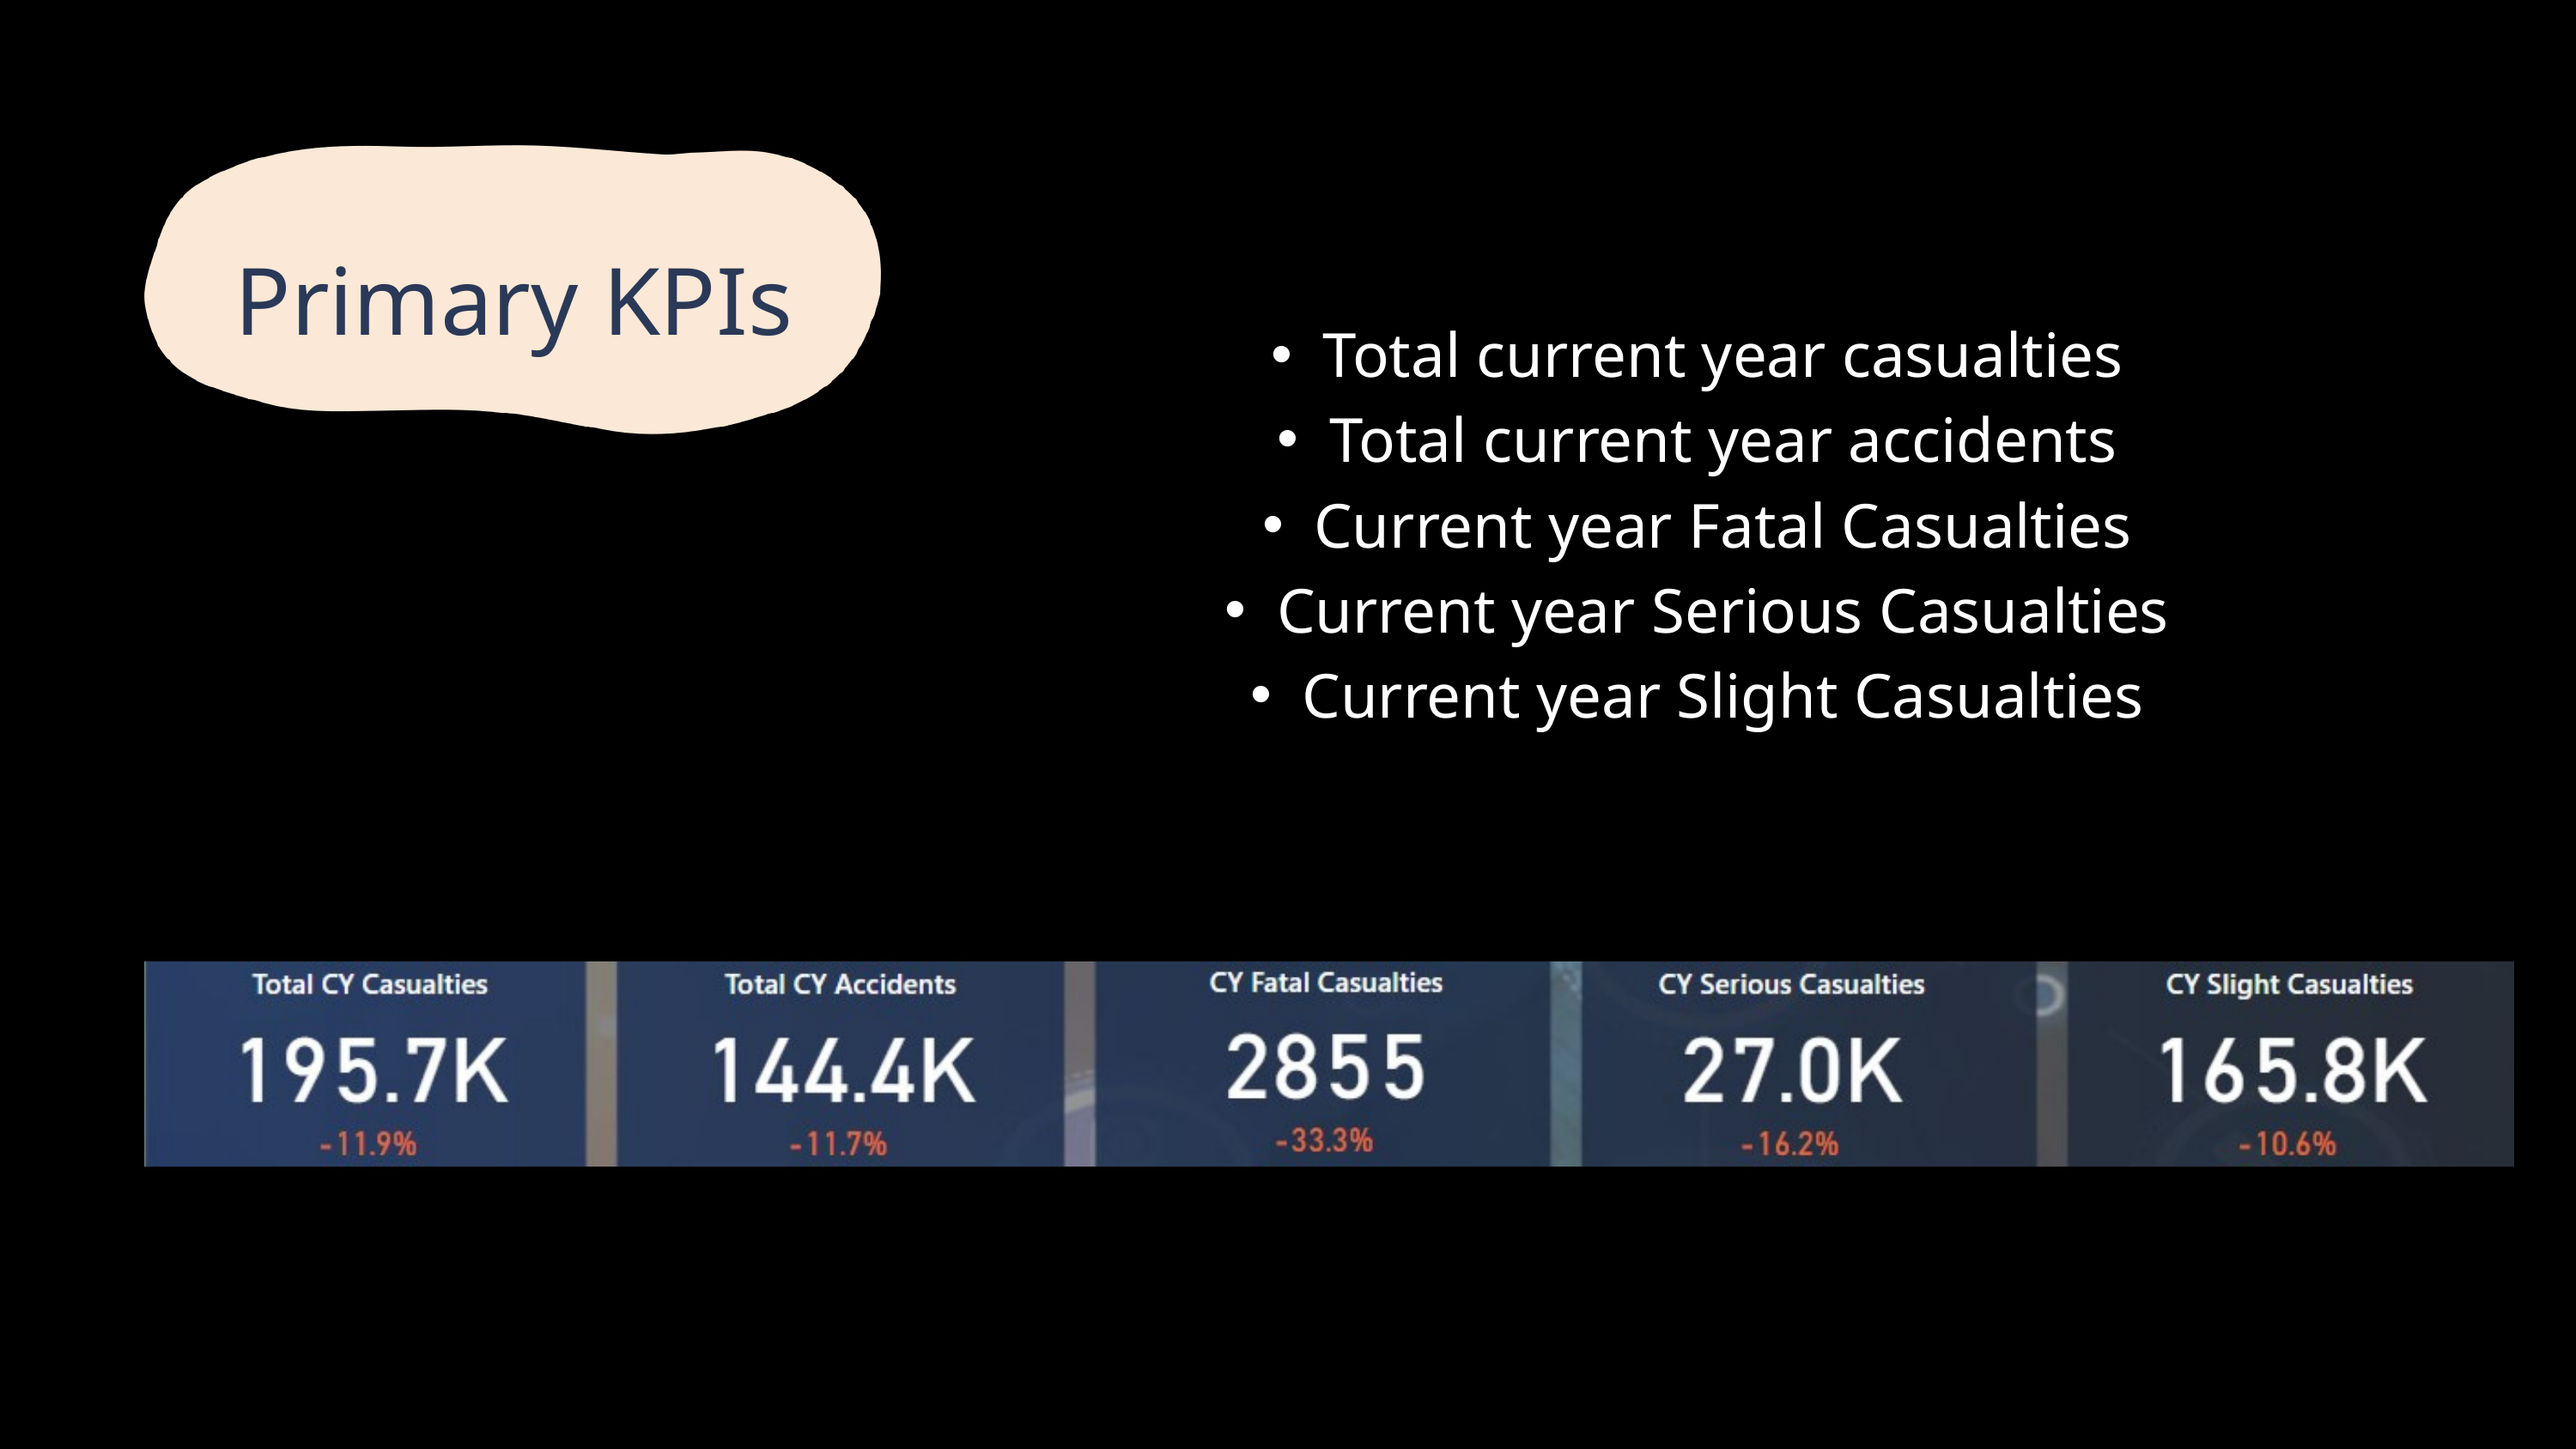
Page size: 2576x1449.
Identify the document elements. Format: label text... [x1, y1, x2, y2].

picture [144, 961, 2514, 1167]
text_box Total current year casualties Total current year accidents Current year Fatal Casualties Current year Serious Casualties Current year Slight Casualties [1158, 304, 2184, 731]
picture [144, 144, 884, 440]
